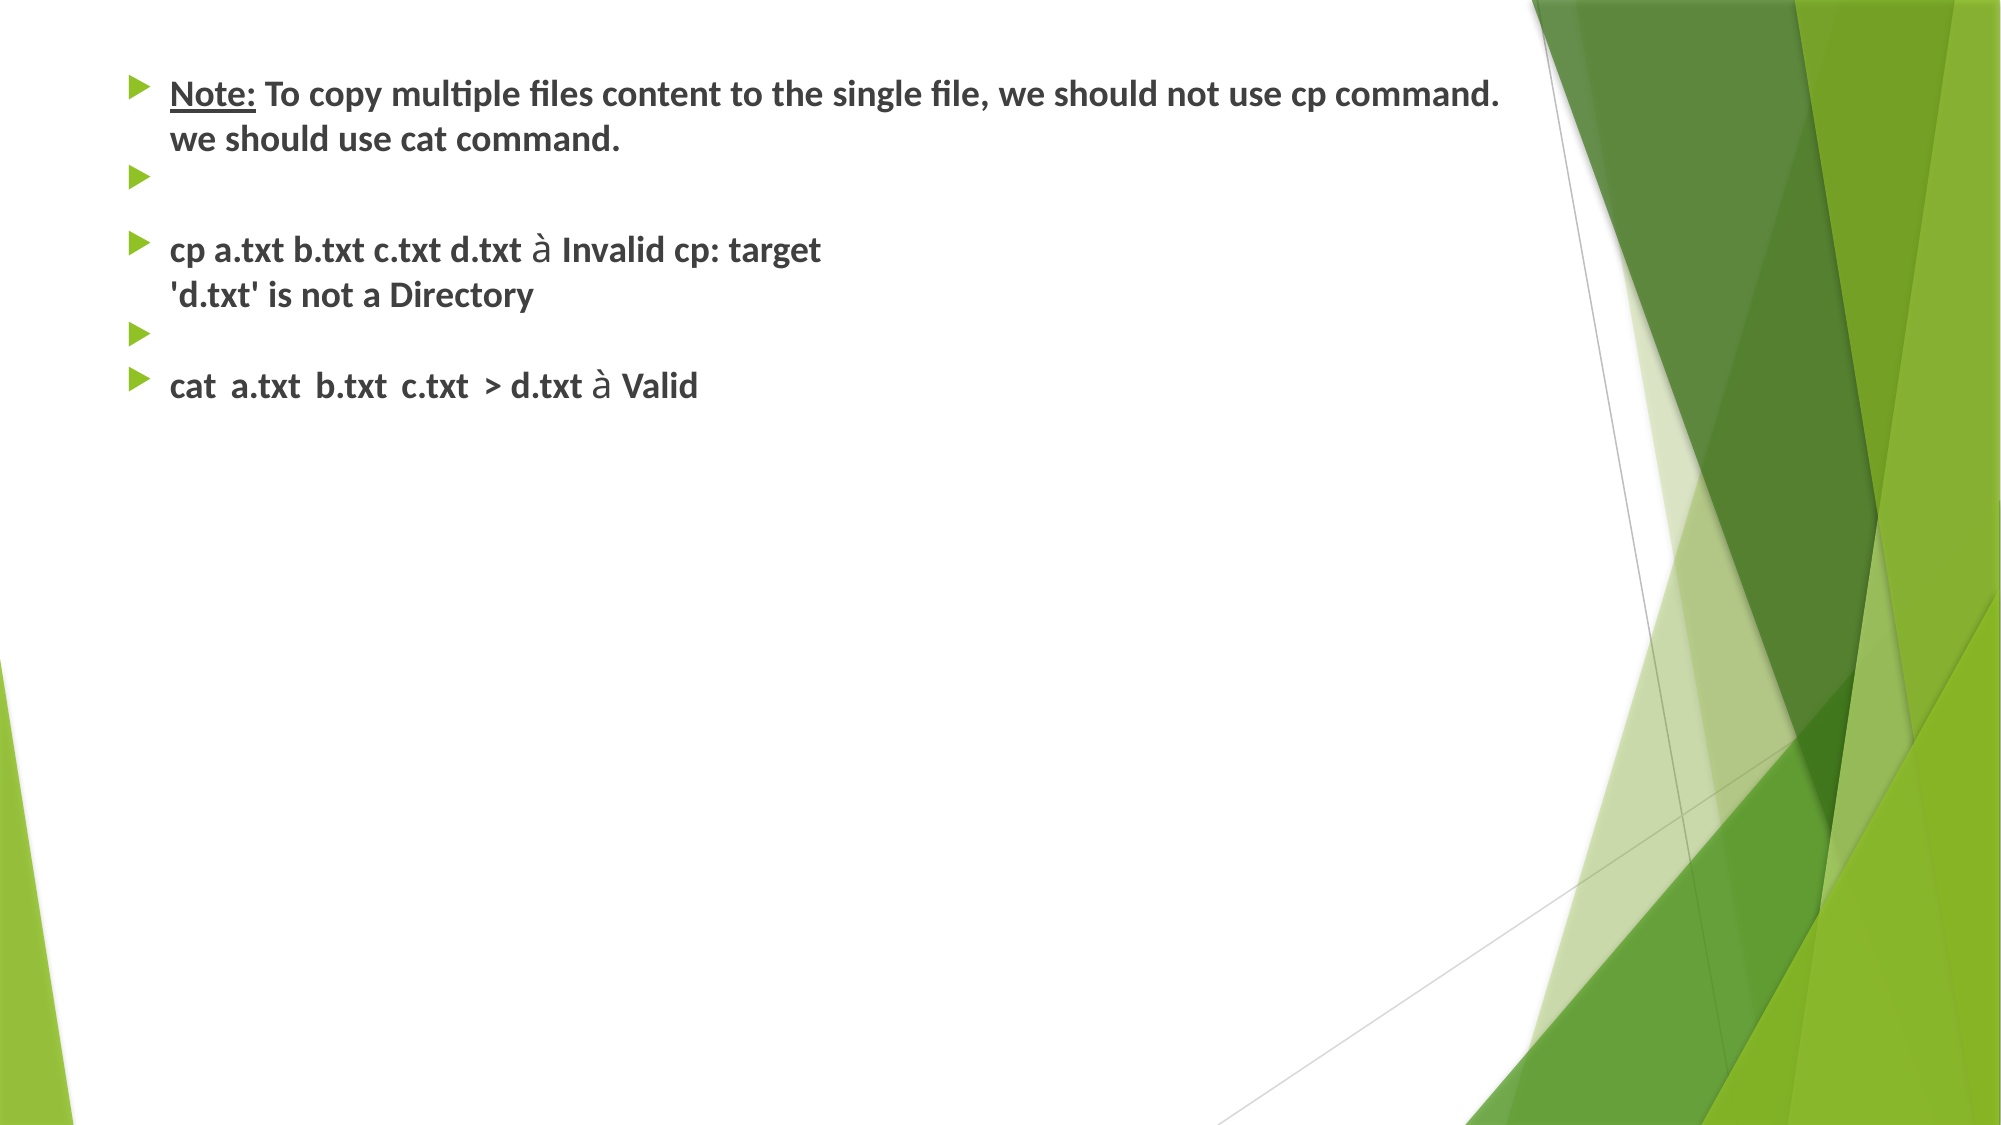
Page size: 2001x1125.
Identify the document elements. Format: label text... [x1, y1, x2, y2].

list Note: To copy multiple files content to the single file, we should not use cp command. we should use cat command. cp a.txt b.txt c.txt d.txt à Invalid cp: target 'd.txt' is not a Directory cat a.txt b.txt c.txt > d.txt à Valid [111, 61, 1522, 992]
